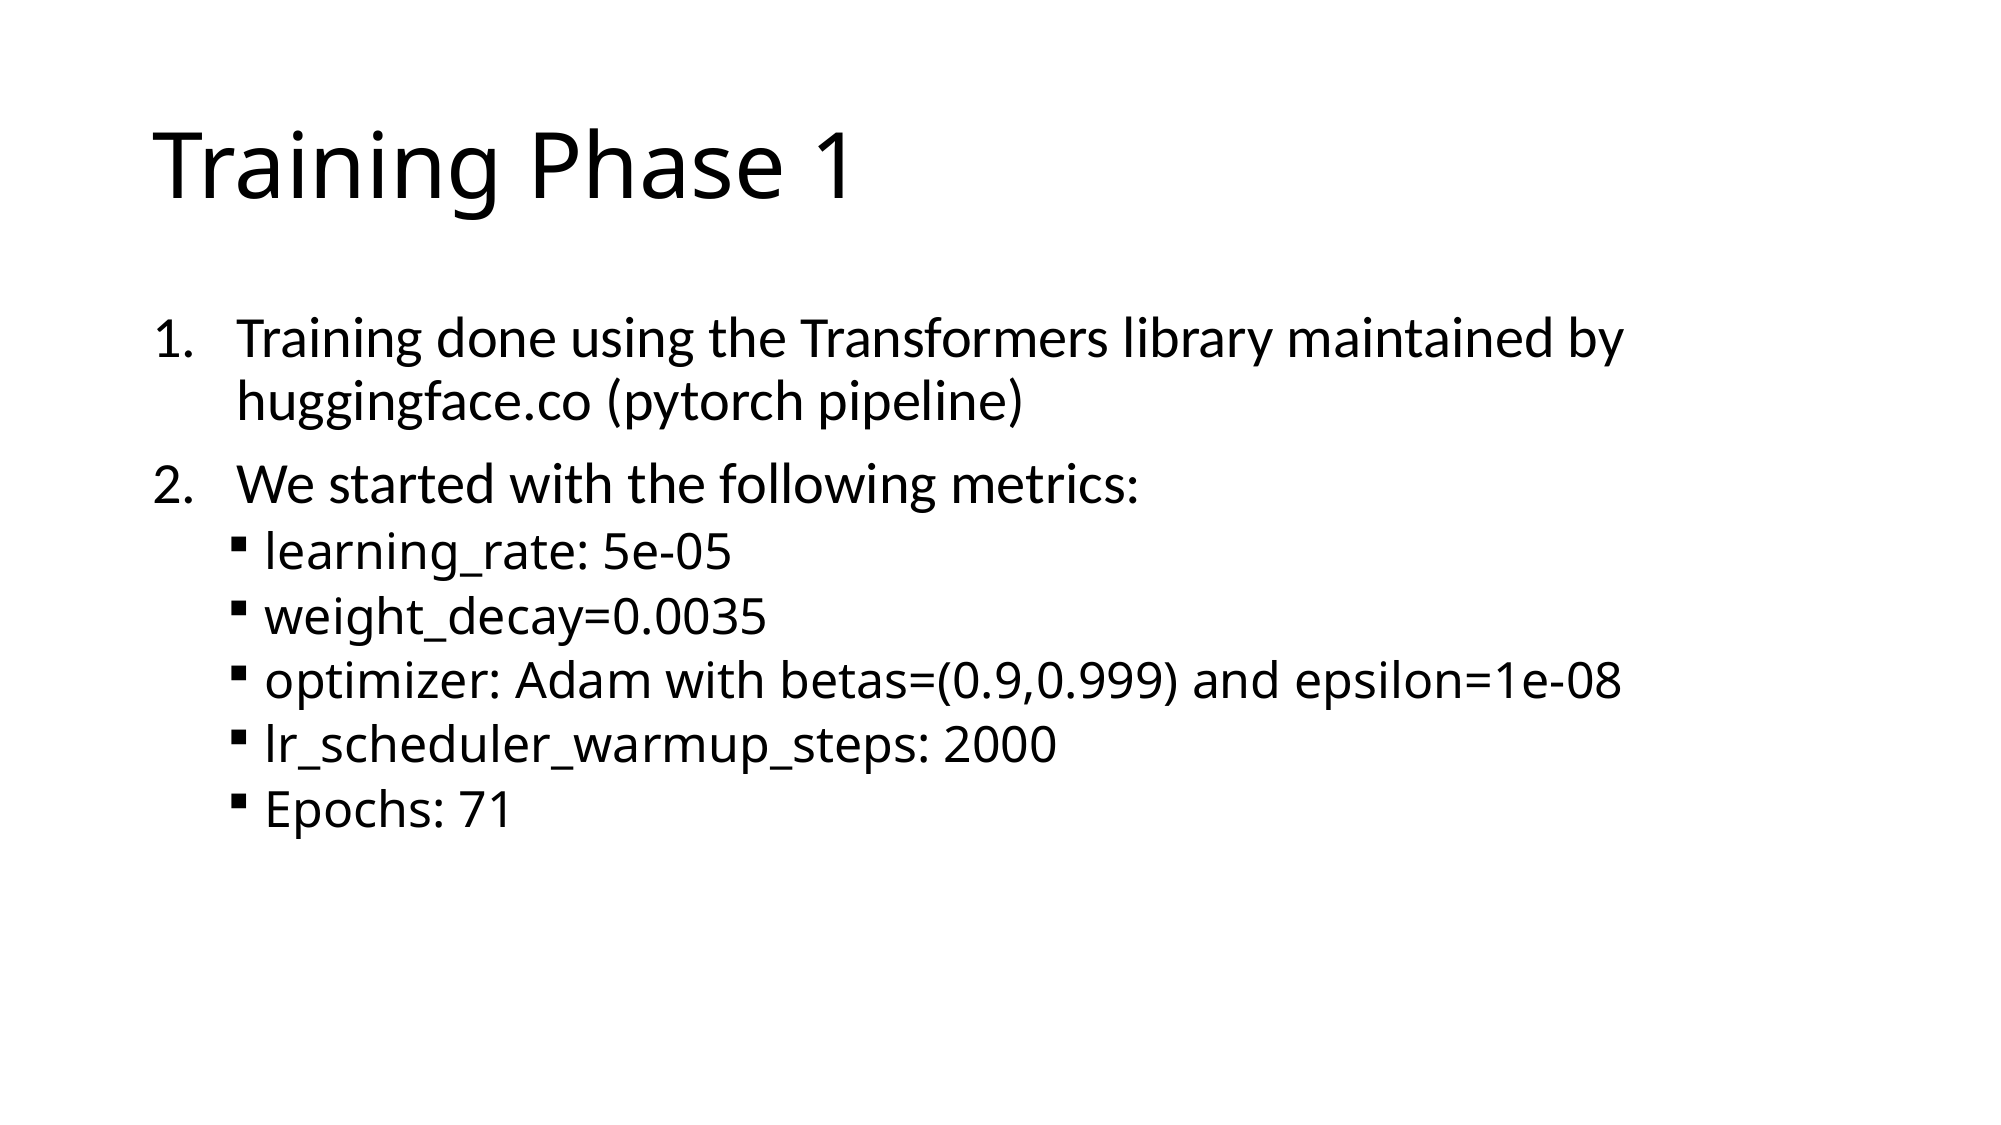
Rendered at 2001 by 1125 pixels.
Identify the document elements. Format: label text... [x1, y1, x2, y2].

list Training done using the Transformers library maintained by huggingface.co (pytorch pipeline) We started with the following metrics: learning_rate: 5e-05 weight_decay=0.0035 optimizer: Adam with betas=(0.9,0.999) and epsilon=1e-08 lr_scheduler_warmup_steps: 2000 Epochs: 71 [137, 299, 1863, 1014]
title Training Phase 1 [137, 59, 1863, 278]
